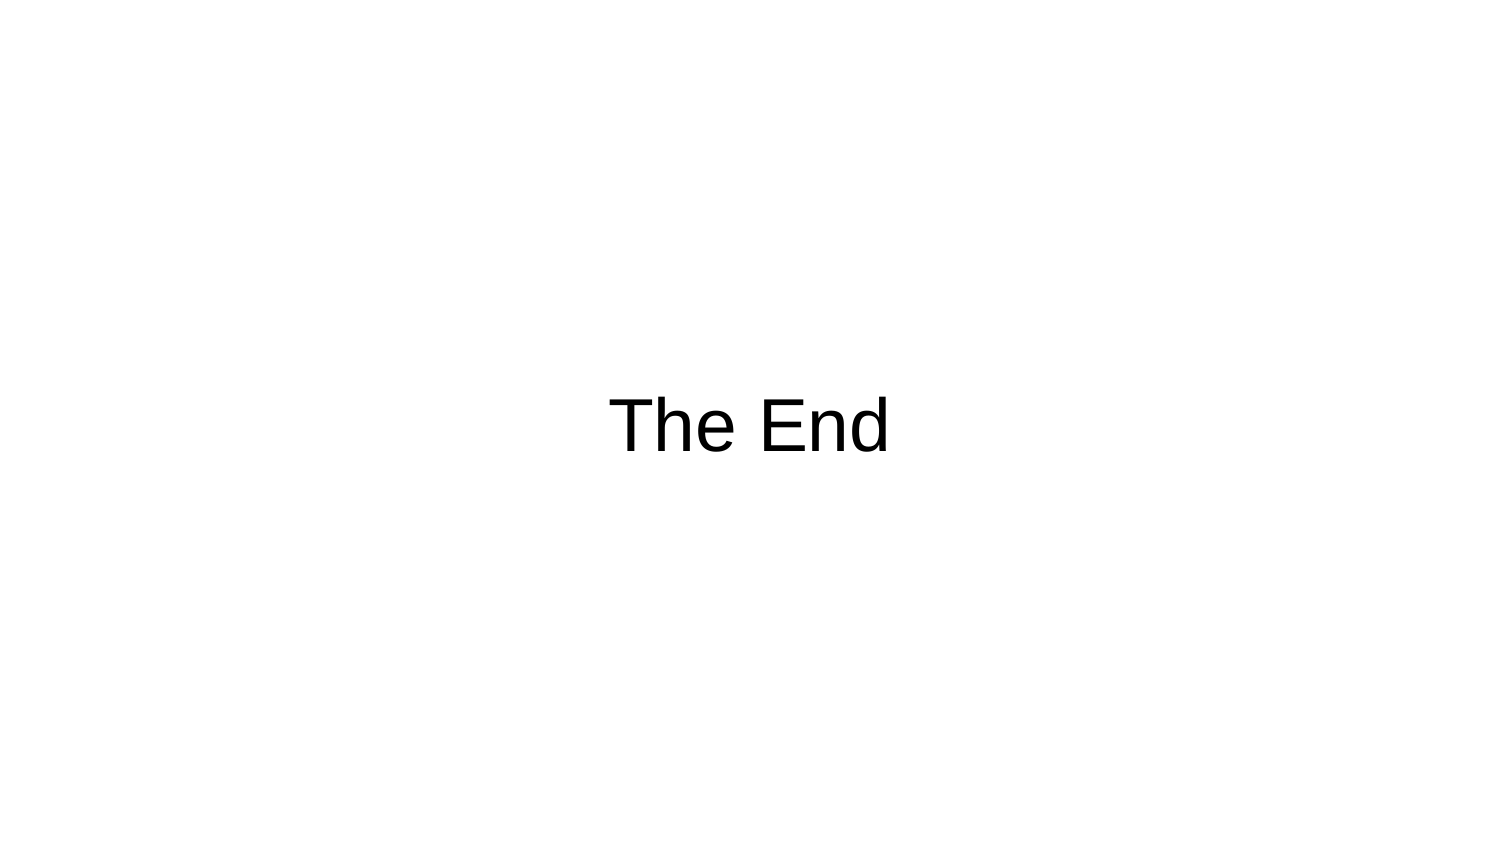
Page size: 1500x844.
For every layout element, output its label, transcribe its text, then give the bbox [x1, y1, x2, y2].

title The End [51, 352, 1449, 491]
